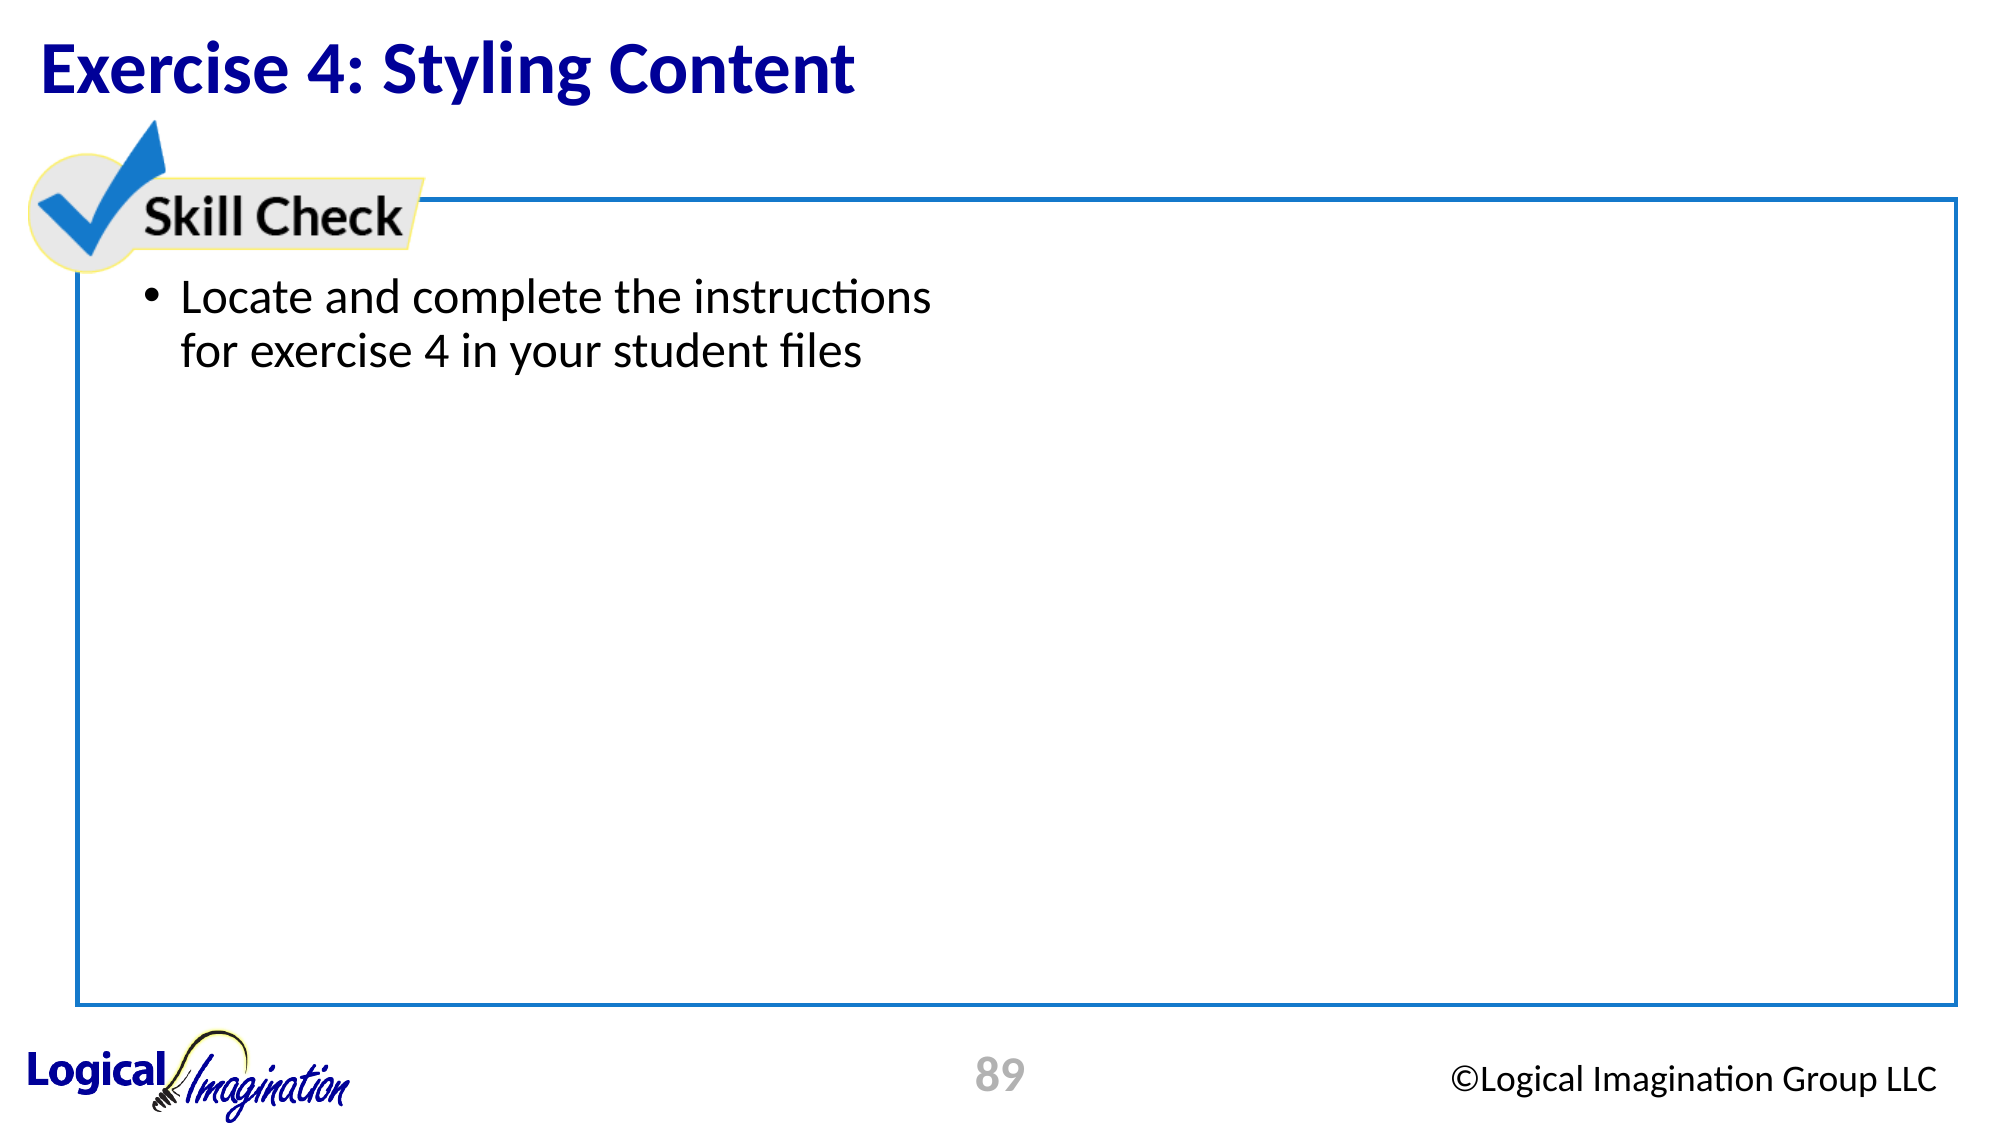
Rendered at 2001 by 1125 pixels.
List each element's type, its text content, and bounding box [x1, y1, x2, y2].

list Locate and complete the instructions for exercise 4 in your student files [128, 263, 1923, 962]
slide_number 89 [902, 1035, 1098, 1108]
picture [28, 130, 426, 274]
title Exercise 4: Styling Content [25, 21, 1957, 130]
picture [25, 1025, 350, 1125]
